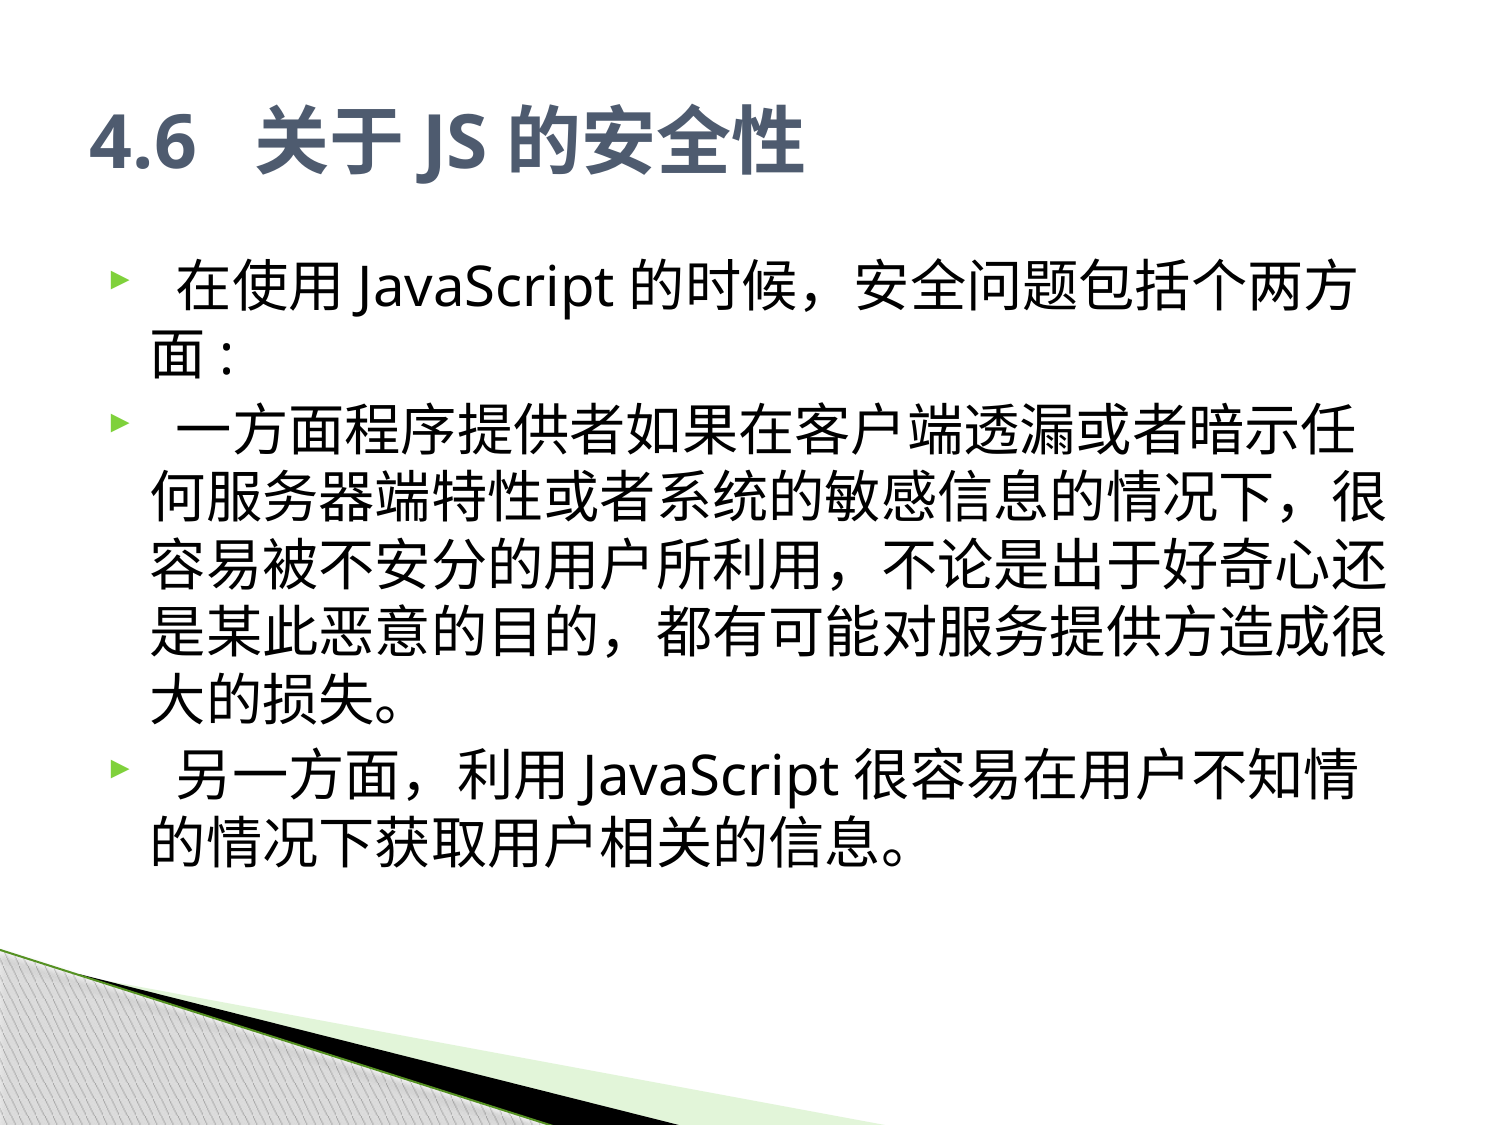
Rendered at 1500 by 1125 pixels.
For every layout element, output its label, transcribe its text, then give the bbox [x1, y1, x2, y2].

title 4.6 关于JS的安全性 [75, 45, 1425, 233]
list 在使用JavaScript的时候，安全问题包括个两方面: 一方面程序提供者如果在客户端透漏或者暗示任何服务器端特性或者系统的敏感信息的情况下，很容易被不安分的用户所利用，不论是出于好奇心还是某此恶意的目的，都有可能对服务提供方造成很大的损失。 另一方面，利用JavaScript很容易在用户不知情的情况下获取用户相关的信息。 [75, 243, 1425, 986]
